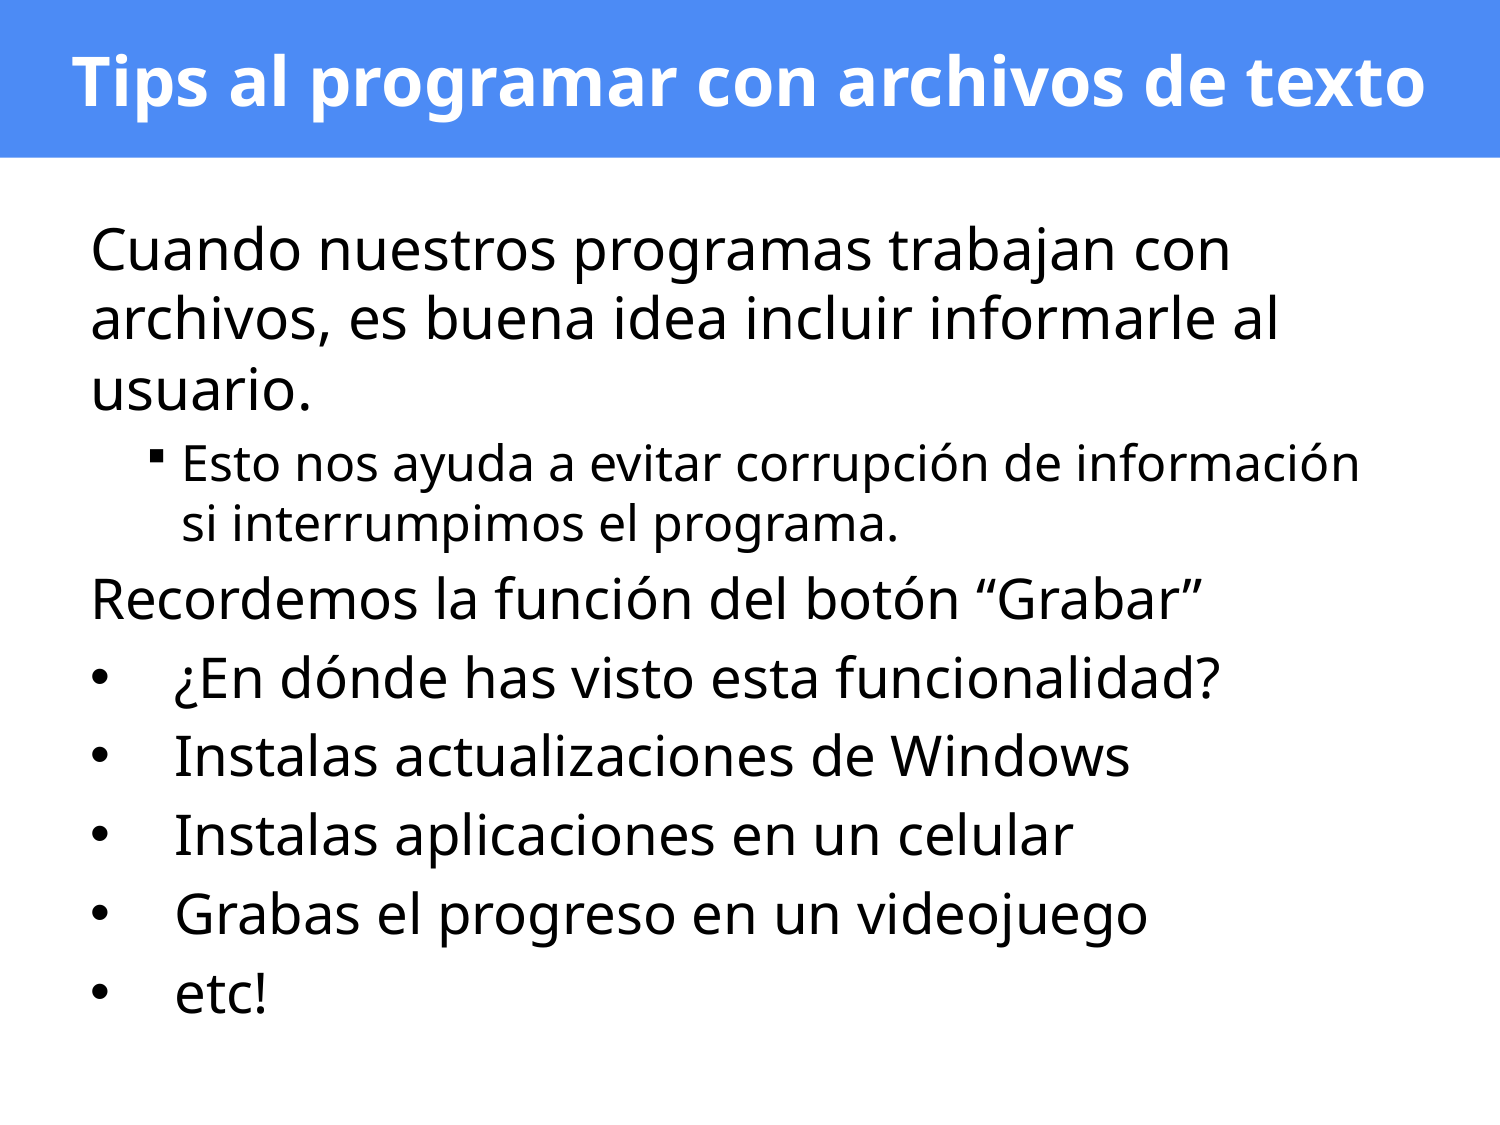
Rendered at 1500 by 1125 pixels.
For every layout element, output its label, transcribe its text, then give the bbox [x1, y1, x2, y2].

title Tips al programar con archivos de texto [0, 0, 1500, 158]
list Cuando nuestros programas trabajan con archivos, es buena idea incluir informarle al usuario. Esto nos ayuda a evitar corrupción de información si interrumpimos el programa. Recordemos la función del botón “Grabar” ¿En dónde has visto esta funcionalidad? Instalas actualizaciones de Windows Instalas aplicaciones en un celular Grabas el progreso en un videojuego etc! [75, 204, 1425, 1098]
